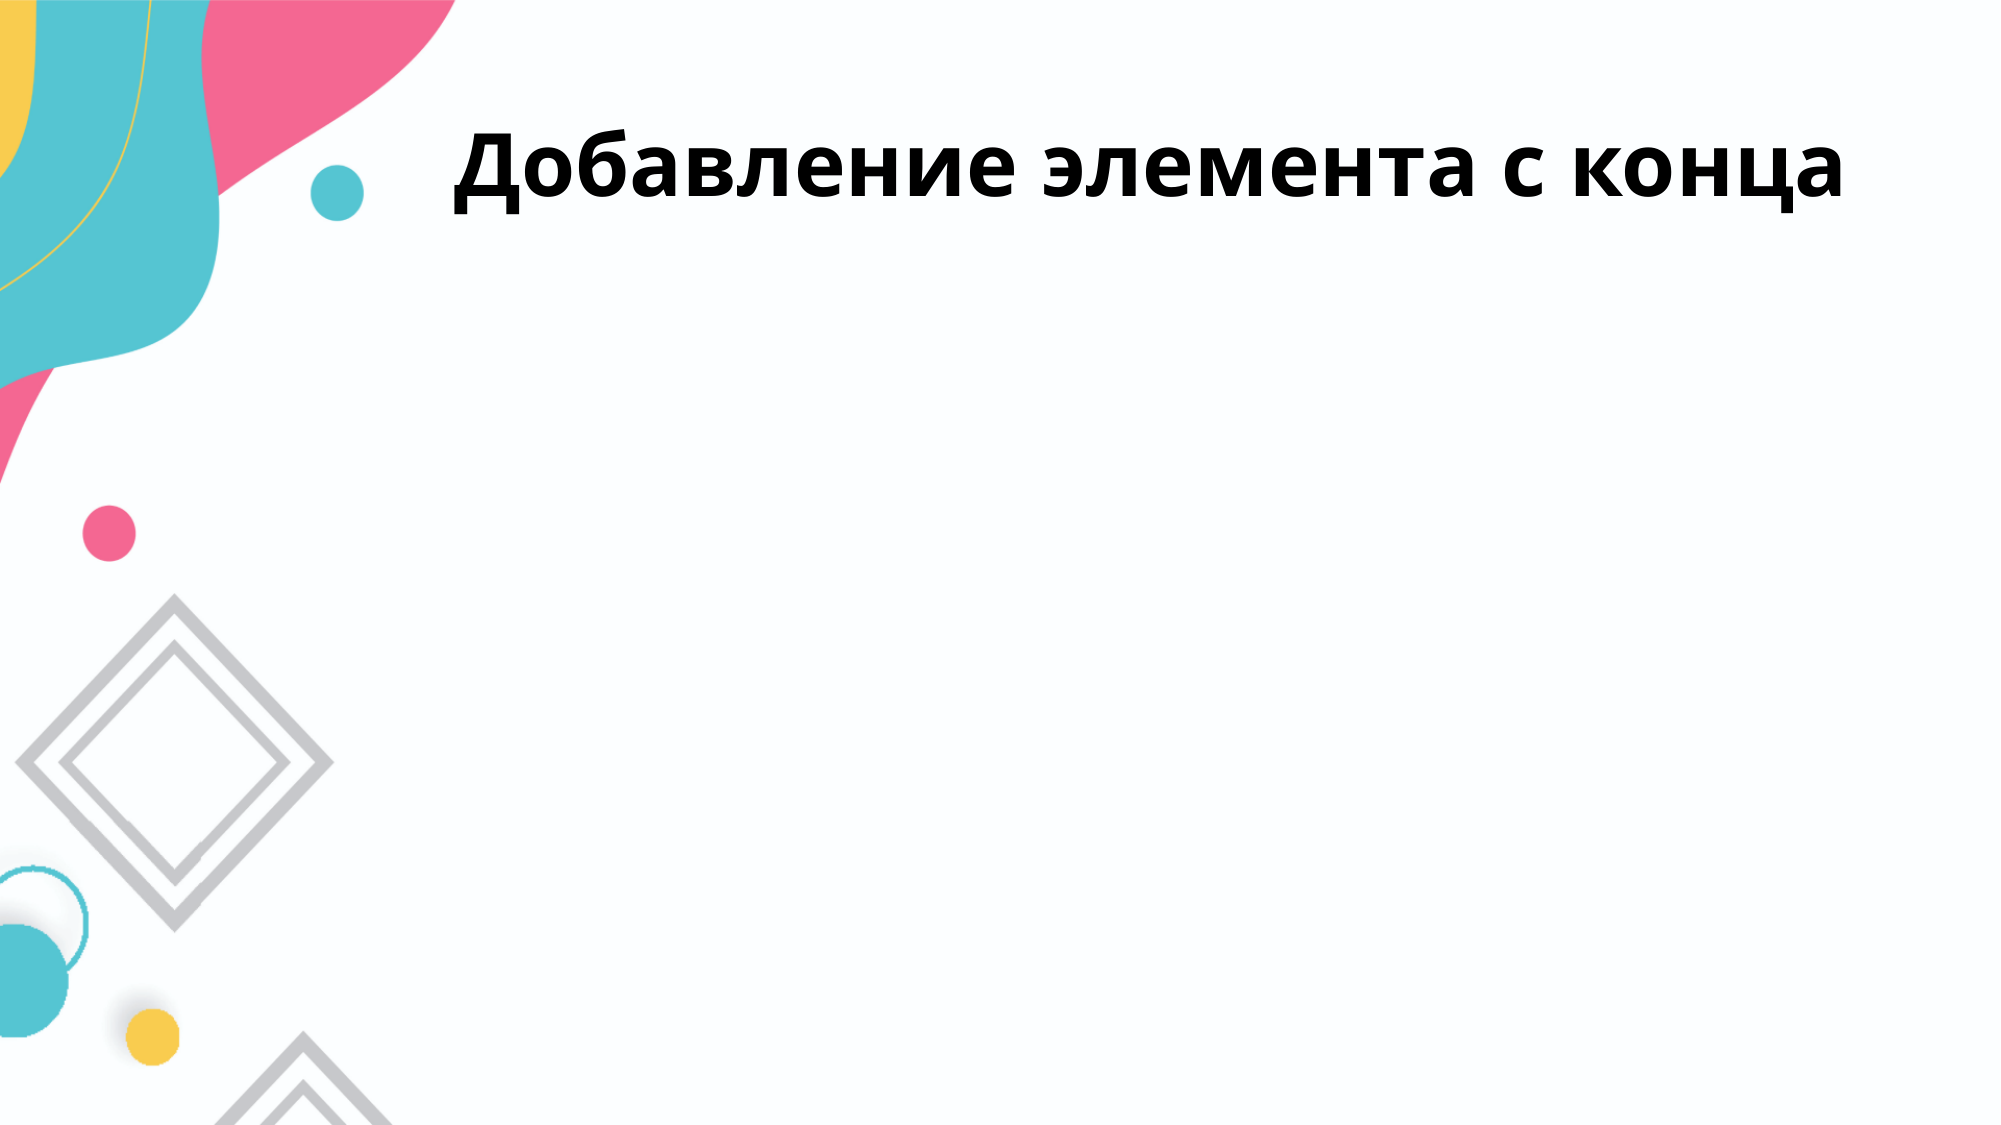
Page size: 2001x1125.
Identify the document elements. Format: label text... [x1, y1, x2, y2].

picture [0, 0, 2001, 1125]
title Добавление элемента с конца [137, 59, 1863, 278]
